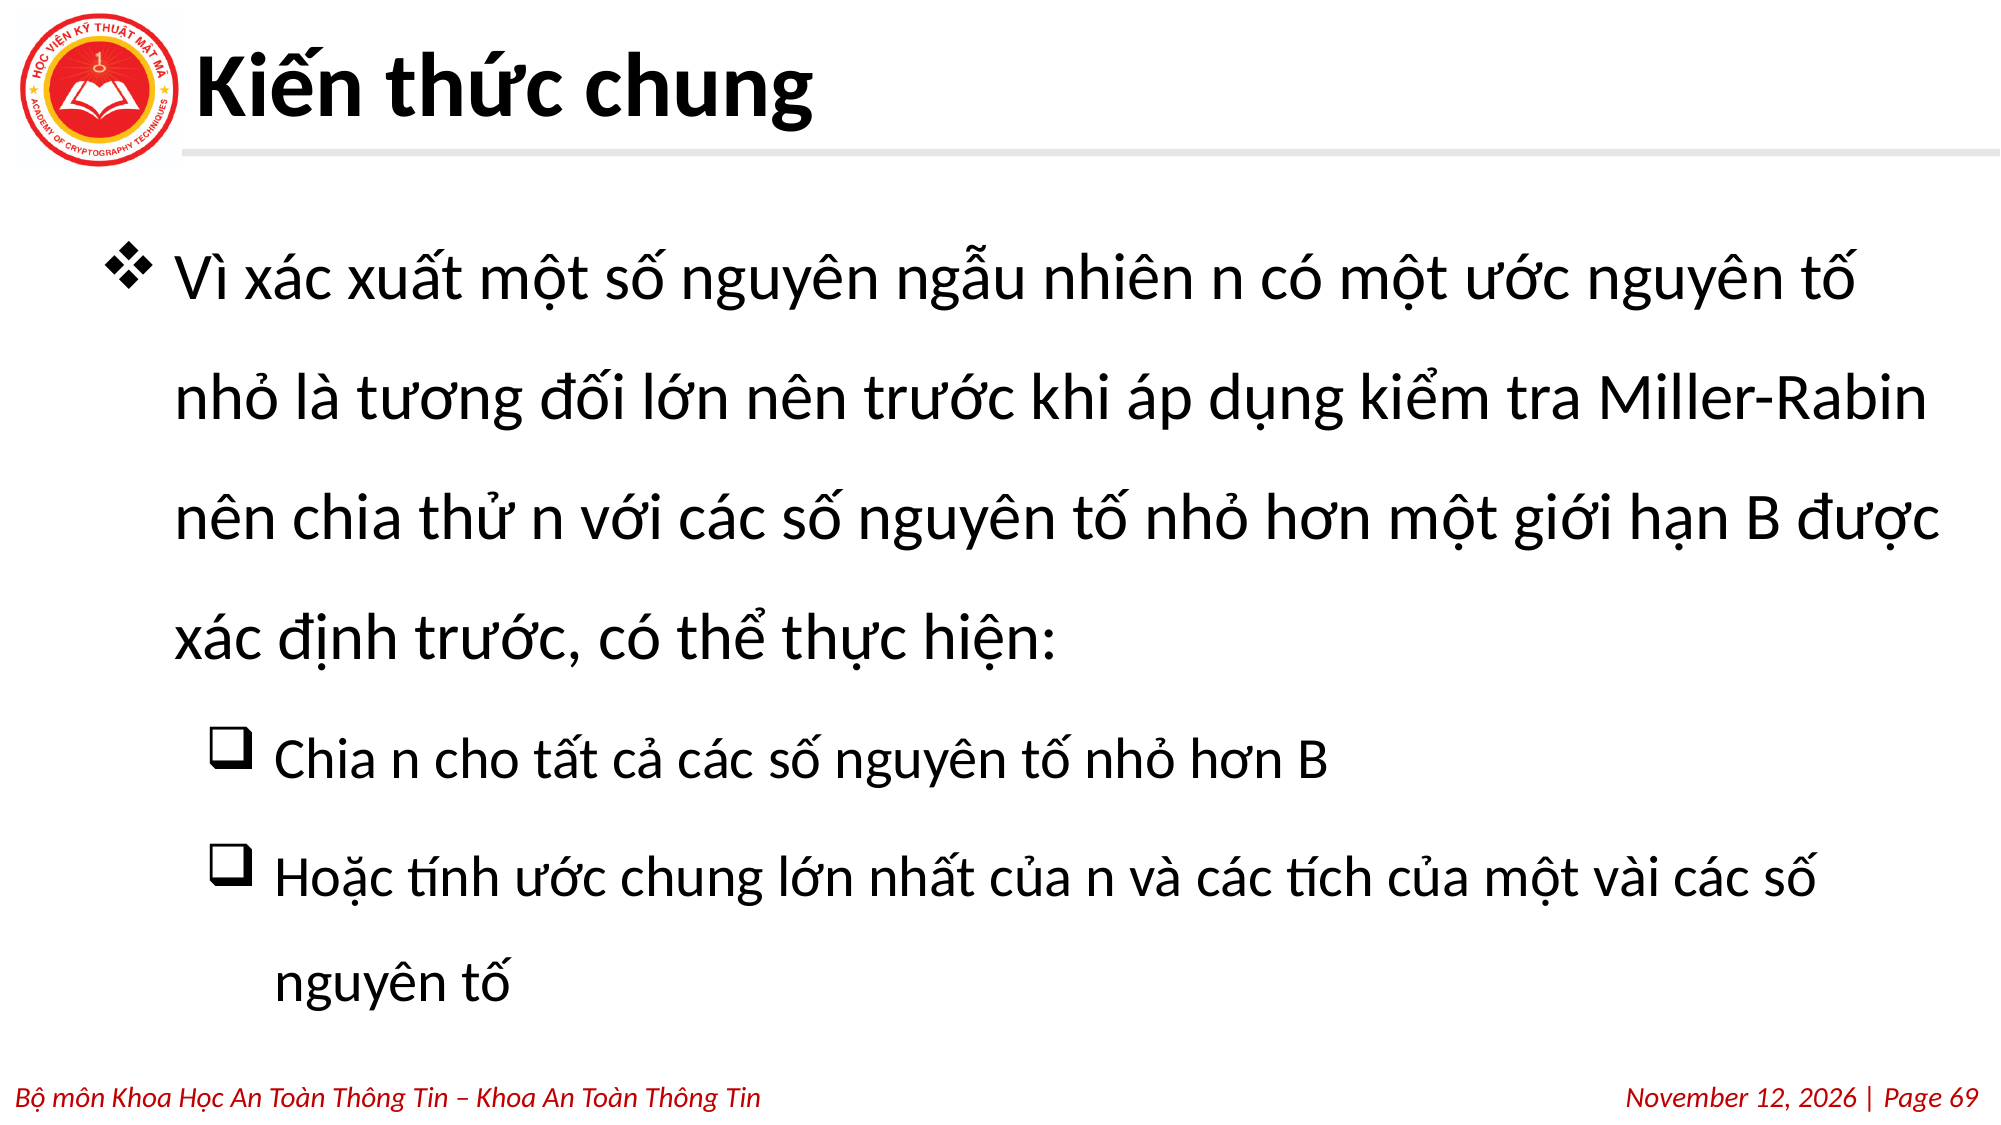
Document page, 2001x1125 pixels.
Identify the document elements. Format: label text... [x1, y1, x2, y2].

picture [16, 10, 182, 169]
title Kiến thức chung [181, 28, 1989, 146]
